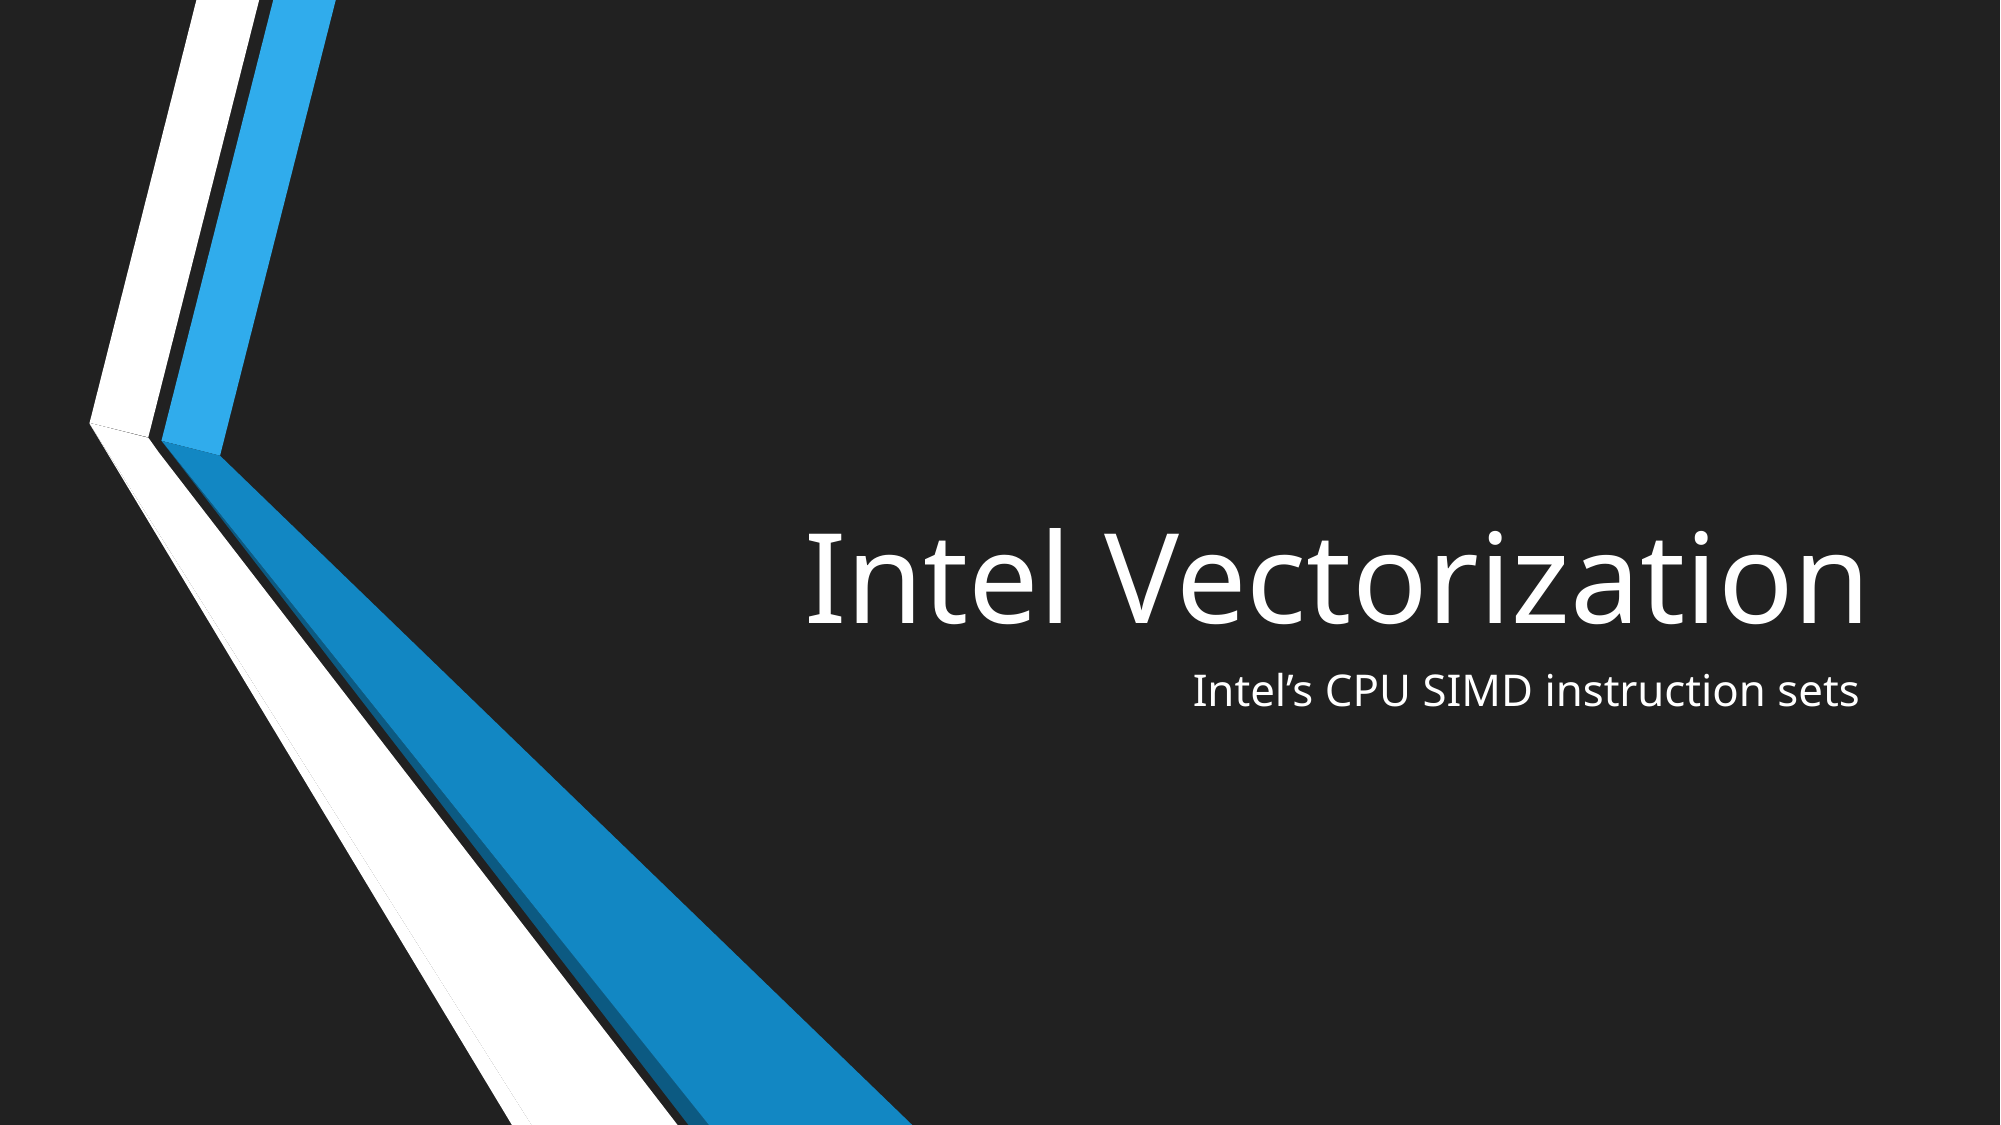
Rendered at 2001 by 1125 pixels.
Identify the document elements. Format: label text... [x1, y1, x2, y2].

title Intel Vectorization [480, 226, 1887, 656]
subtitle Intel’s CPU SIMD instruction sets [740, 655, 1887, 884]
